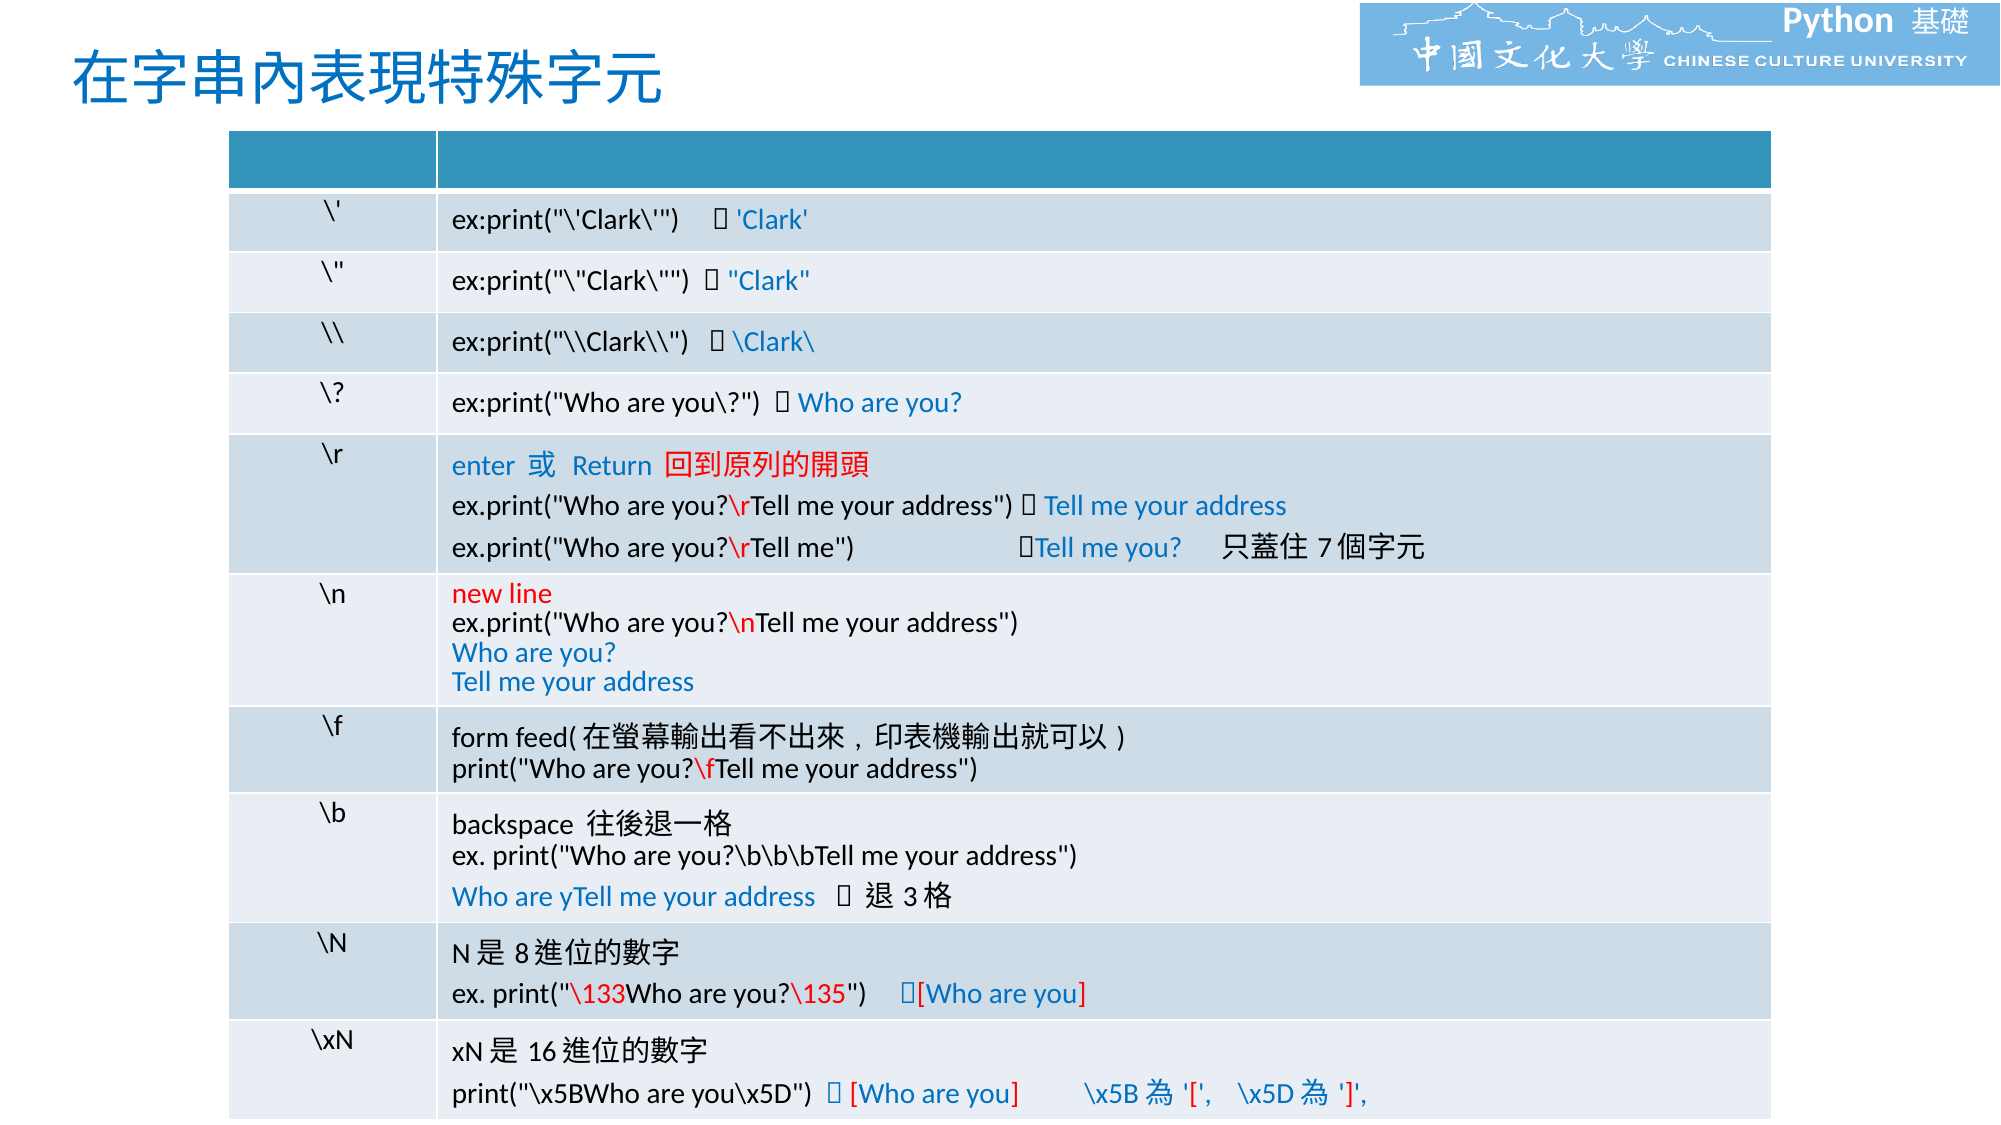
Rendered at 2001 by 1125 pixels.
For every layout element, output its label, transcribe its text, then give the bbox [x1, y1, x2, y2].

table_cell ex:print("\\Clark\\")  \Clark\ [438, 313, 1771, 372]
table_cell \? [229, 374, 436, 433]
table_cell \" [229, 253, 436, 312]
picture [1391, 0, 1968, 75]
picture [1960, 22, 1968, 32]
table_cell ex:print("\"Clark\"")  "Clark" [438, 253, 1771, 312]
table_cell \r [229, 435, 436, 573]
table_cell ex:print("\'Clark\'")  'Clark' [438, 194, 1771, 251]
table_cell \b [229, 794, 436, 922]
table_cell new line ex.print("Who are you?\nTell me your address") Who are you? Tell me your address [438, 575, 1771, 705]
table_cell \xN [229, 1021, 436, 1119]
table_cell \n [229, 575, 436, 705]
table_cell xN是16進位的數字 print("\x5BWho are you\x5D")  [Who are you] \x5B為'[', \x5D為']', [438, 1021, 1771, 1119]
table_cell form feed(在螢幕輸出看不出來, 印表機輸出就可以) print("Who are you?\fTell me your address") [438, 707, 1771, 792]
table_cell backspace 往後退一格 ex. print("Who are you?\b\b\bTell me your address") Who are yTell me your address  退3格 [438, 794, 1771, 922]
table_cell N是8進位的數字 ex. print("\133Who are you?\135") [Who are you] [438, 923, 1771, 1019]
title 在字串內表現特殊字元 [56, 40, 1352, 120]
table_header [438, 131, 1771, 188]
table_cell \\ [229, 313, 436, 372]
table_cell \N [229, 923, 436, 1019]
table_header [229, 131, 436, 188]
table_cell enter 或 Return 回到原列的開頭 ex.print("Who are you?\rTell me your address")  Tell me your address ex.print("Who are you?\rTell me") Tell me you? 只蓋住7個字元 [438, 435, 1771, 573]
table_cell \' [229, 194, 436, 251]
table_cell ex:print("Who are you\?")  Who are you? [438, 374, 1771, 433]
table_cell \f [229, 707, 436, 792]
